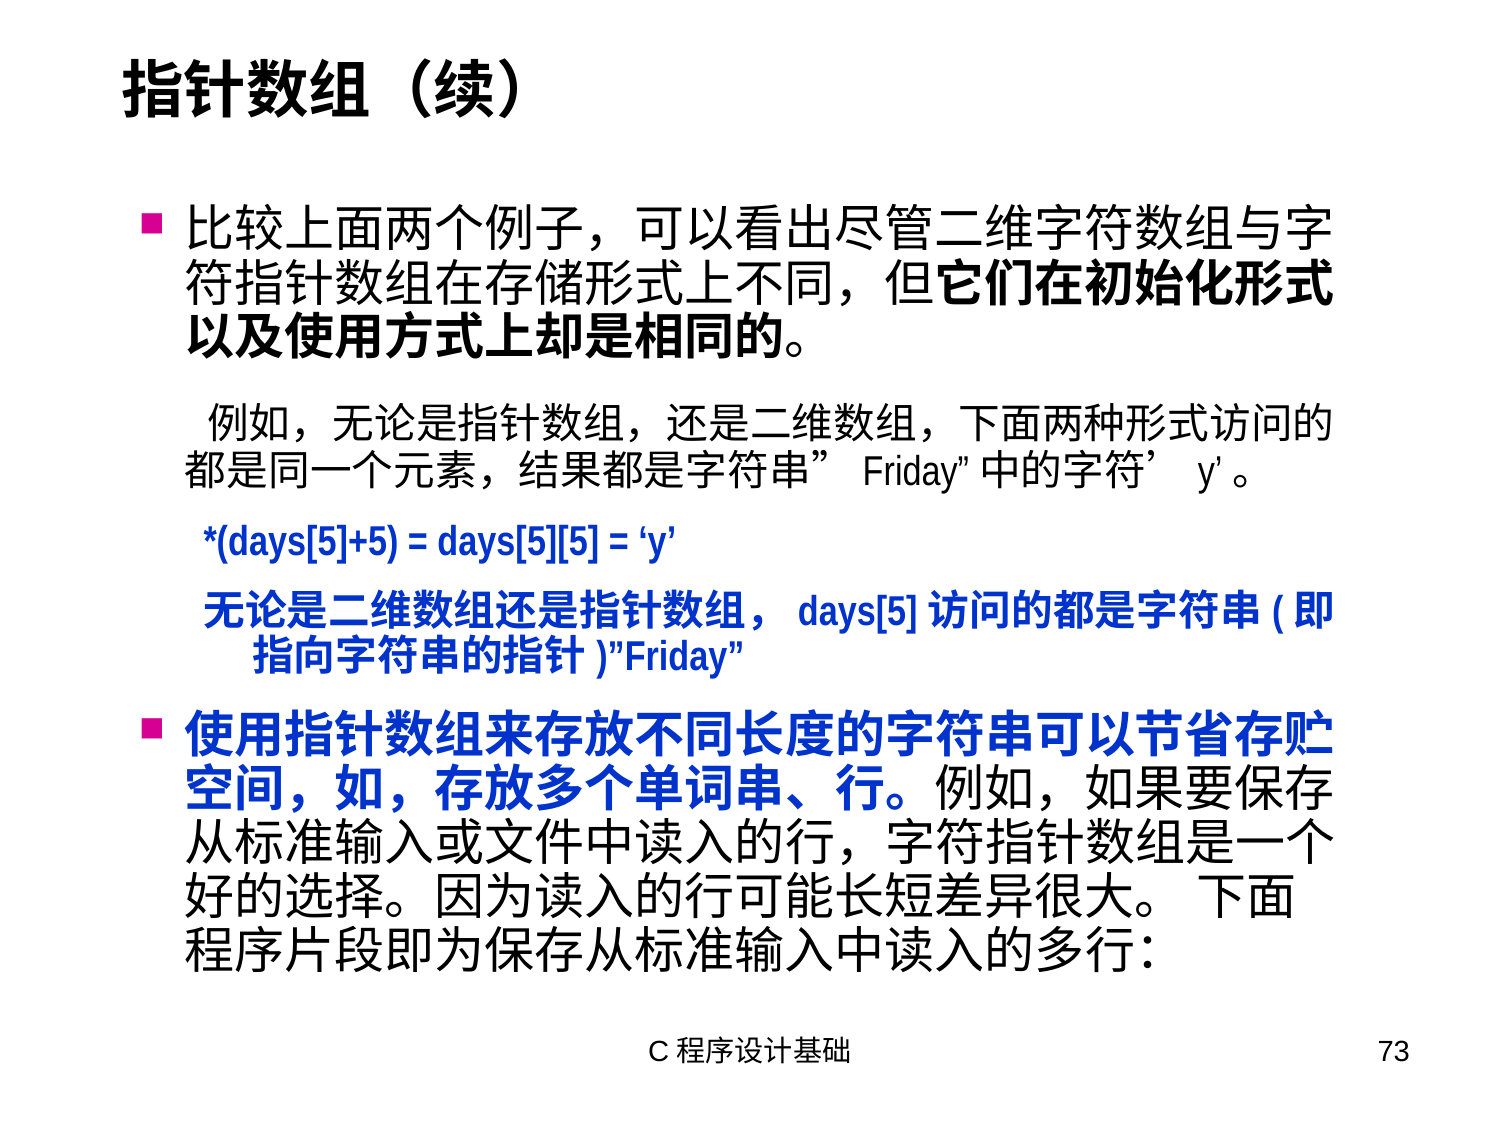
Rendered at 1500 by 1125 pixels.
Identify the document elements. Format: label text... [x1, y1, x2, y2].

list 比较上面两个例子，可以看出尽管二维字符数组与字符指针数组在存储形式上不同，但它们在初始化形式以及使用方式上却是相同的。 例如，无论是指针数组，还是二维数组，下面两种形式访问的都是同一个元素，结果都是字符串”Friday”中的字符’y’。 *(days[5]+5) = days[5][5] = ‘y’ 无论是二维数组还是指针数组，days[5]访问的都是字符串(即指向字符串的指针)”Friday” 使用指针数组来存放不同长度的字符串可以节省存贮空间，如，存放多个单词串、行。例如，如果要保存从标准输入或文件中读入的行，字符指针数组是一个好的选择。因为读入的行可能长短差异很大。 下面程序片段即为保存从标准输入中读入的多行： [123, 196, 1353, 944]
slide_number 73 [1074, 1024, 1426, 1103]
footer C程序设计基础 [512, 1024, 988, 1103]
title 指针数组（续） [105, 25, 1450, 164]
